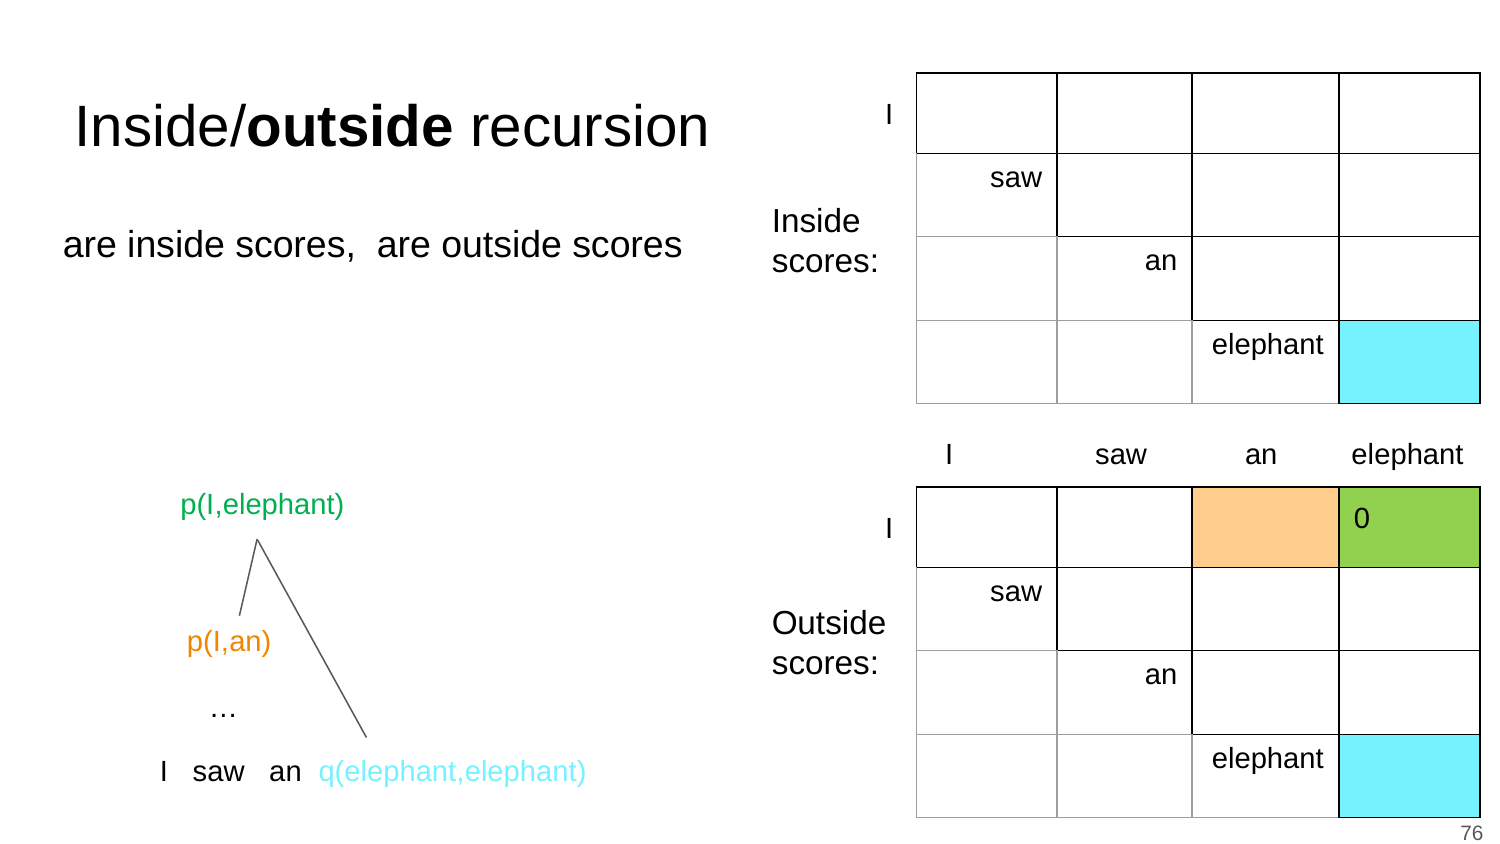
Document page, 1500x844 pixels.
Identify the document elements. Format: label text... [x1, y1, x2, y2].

table_header [1058, 74, 1191, 153]
text_box I [811, 493, 909, 568]
table_cell [1340, 651, 1479, 734]
text_box Inside/outside recursion [51, 72, 916, 167]
table_cell saw [917, 154, 1056, 236]
table_cell [1340, 568, 1479, 650]
table_cell [1193, 651, 1338, 734]
table_cell elephant [1193, 735, 1338, 817]
table_header [1058, 494, 1191, 567]
text_box Inside scores: [757, 191, 939, 287]
table_cell [1193, 568, 1338, 650]
text_box p(I,elephant) [165, 470, 386, 515]
table_header [1193, 74, 1338, 153]
text_box … [194, 673, 254, 718]
table_cell [1340, 154, 1479, 236]
table_cell [917, 237, 1056, 320]
table_cell [1340, 237, 1479, 320]
table_cell an [1058, 651, 1191, 734]
table_cell [1058, 154, 1191, 236]
table_cell [1193, 237, 1338, 320]
table_cell saw [917, 568, 1056, 650]
table_cell [1058, 568, 1191, 650]
text_box Outside scores: [757, 593, 939, 689]
table_cell elephant [1193, 321, 1338, 403]
table_cell [917, 321, 1056, 403]
table_header [917, 74, 1056, 153]
table_cell [1058, 321, 1191, 403]
table_cell [1058, 735, 1191, 817]
text_box I saw an elephant [930, 420, 1500, 494]
table_cell [1193, 154, 1338, 236]
table_header 0 [1340, 494, 1479, 567]
text_box I saw an q(elephant,elephant) [145, 737, 642, 815]
table_cell [917, 651, 1056, 734]
table_header [1193, 494, 1338, 567]
text_box 76 [1408, 800, 1499, 844]
table_cell [1340, 735, 1479, 817]
text_box p(I,an) [172, 607, 393, 652]
text_box I [811, 79, 909, 154]
table_cell [917, 735, 1056, 817]
table_header [1340, 74, 1479, 153]
table_cell an [1058, 237, 1191, 320]
table_header [917, 488, 1056, 567]
table_cell [1340, 321, 1479, 403]
